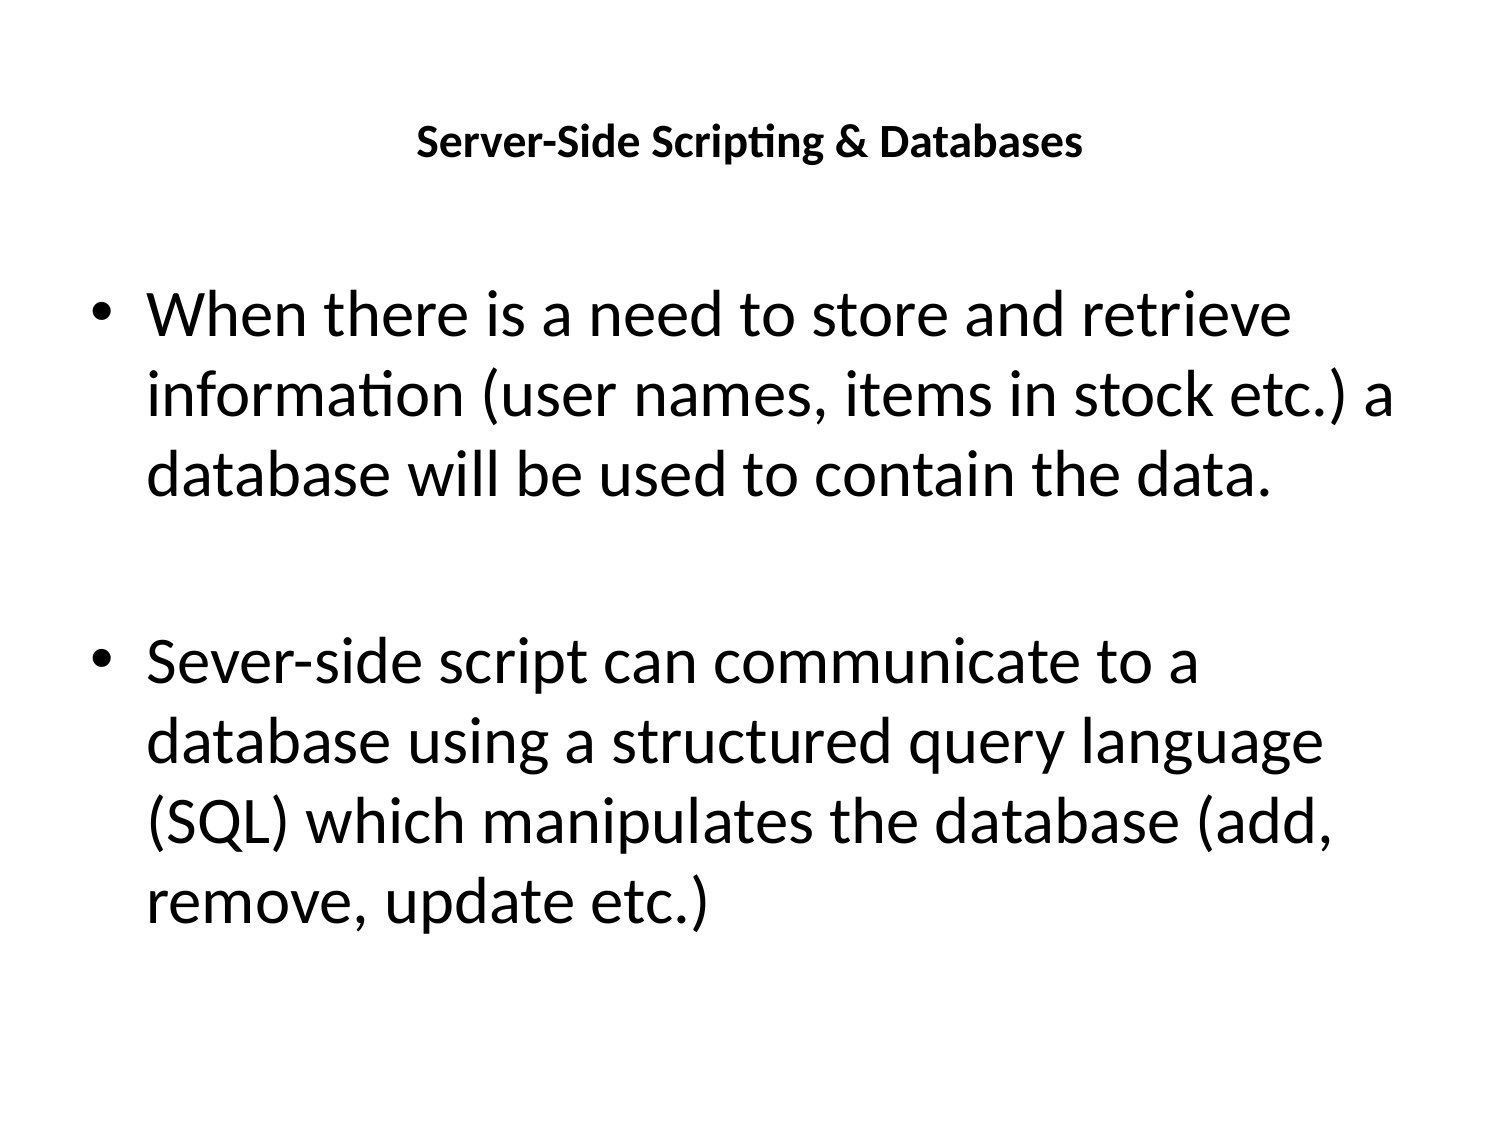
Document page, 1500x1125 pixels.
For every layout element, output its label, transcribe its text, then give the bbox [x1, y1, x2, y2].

title Server-Side Scripting & Databases [75, 45, 1425, 233]
list When there is a need to store and retrieve information (user names, items in stock etc.) a database will be used to contain the data. Sever-side script can communicate to a database using a structured query language (SQL) which manipulates the database (add, remove, update etc.) [75, 262, 1425, 1005]
